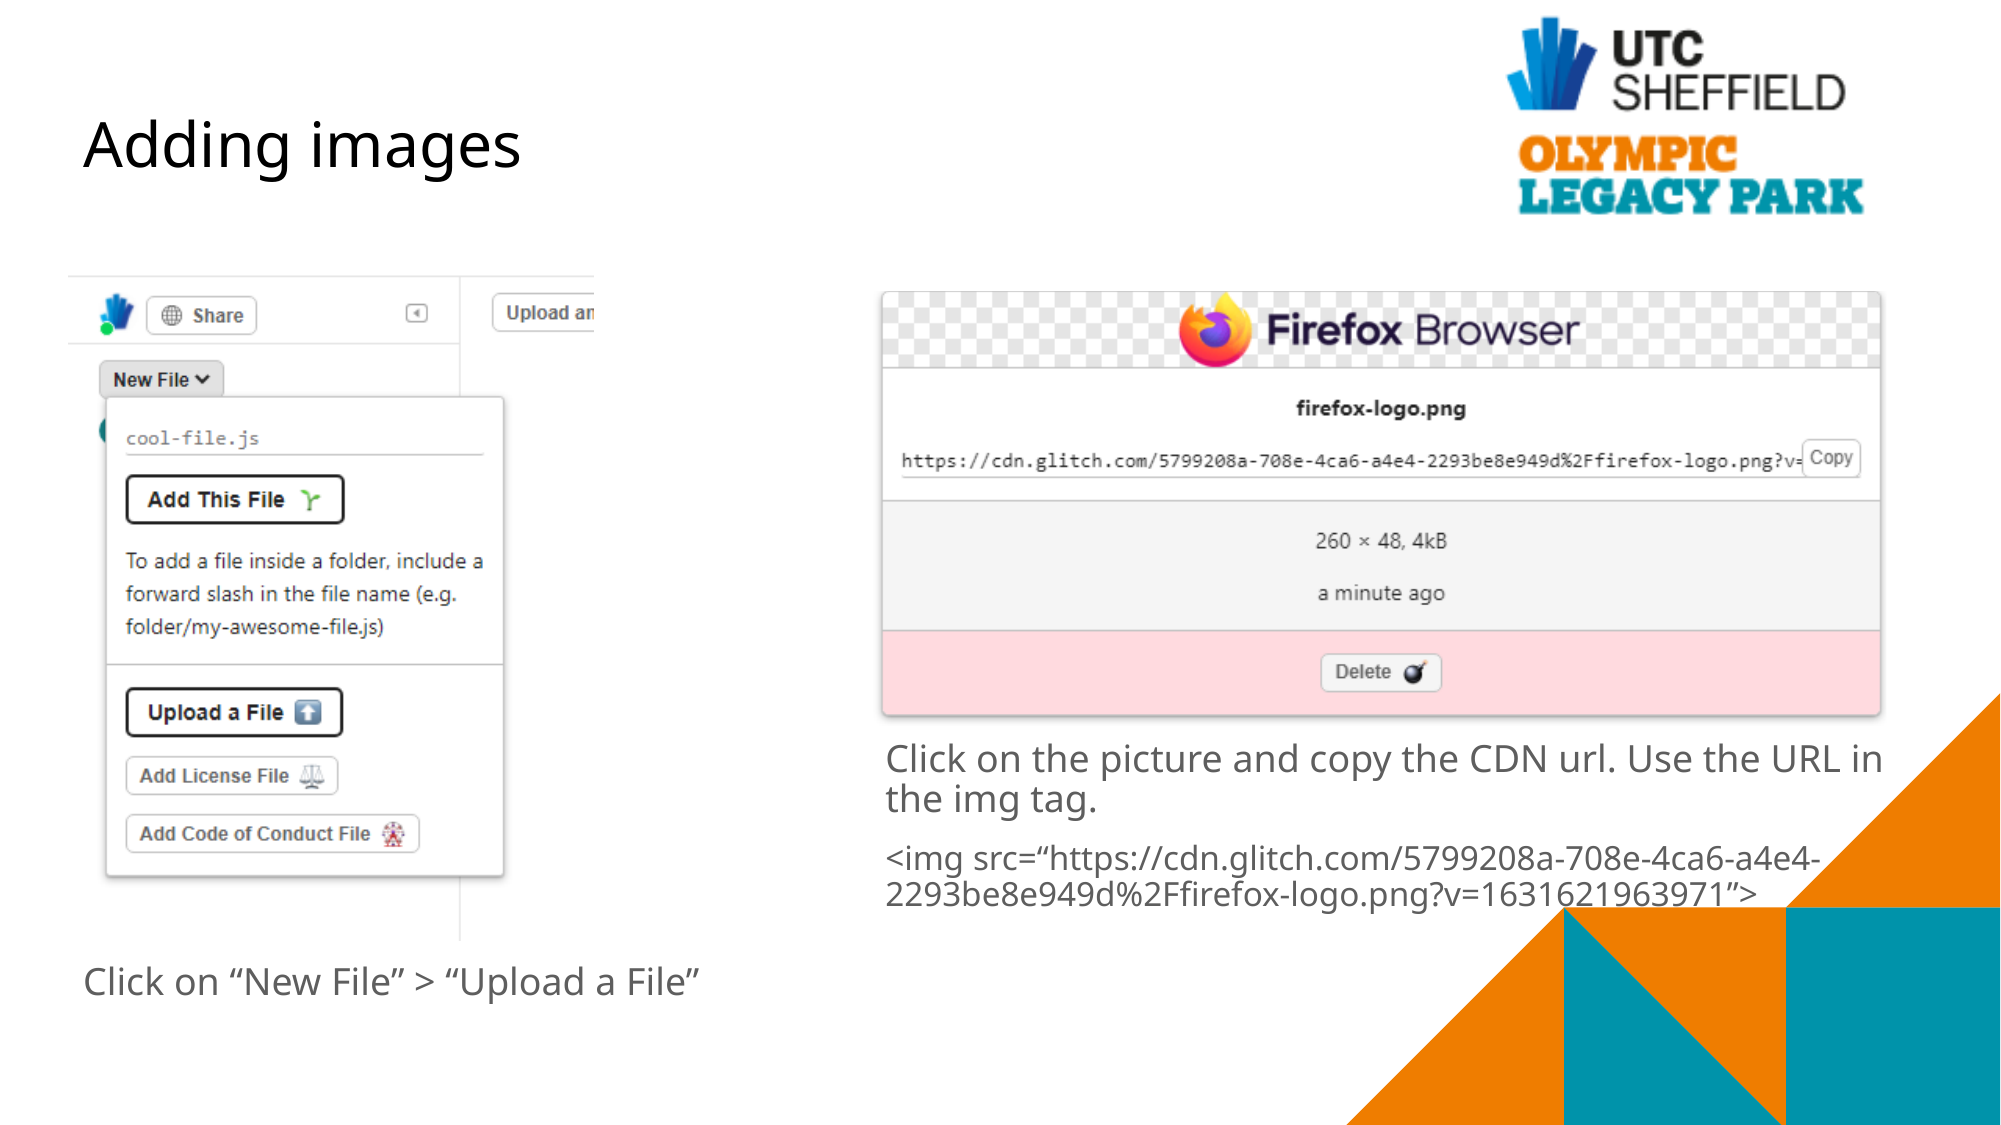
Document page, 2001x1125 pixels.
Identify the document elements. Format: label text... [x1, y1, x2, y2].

title Adding images [68, 89, 1932, 223]
list Click on “New File” > “Upload a File” [68, 948, 780, 1051]
picture [1479, 0, 2000, 244]
picture [67, 268, 594, 942]
text_box Click on the picture and copy the CDN url. Use the URL in the img tag. <img src=“https://cdn.glitch.com/5799208a-708e-4ca6-a4e4-2293be8e949d%2Ffirefox-logo.png?v=1631621963971”> [870, 725, 1907, 1016]
picture [870, 290, 1887, 726]
